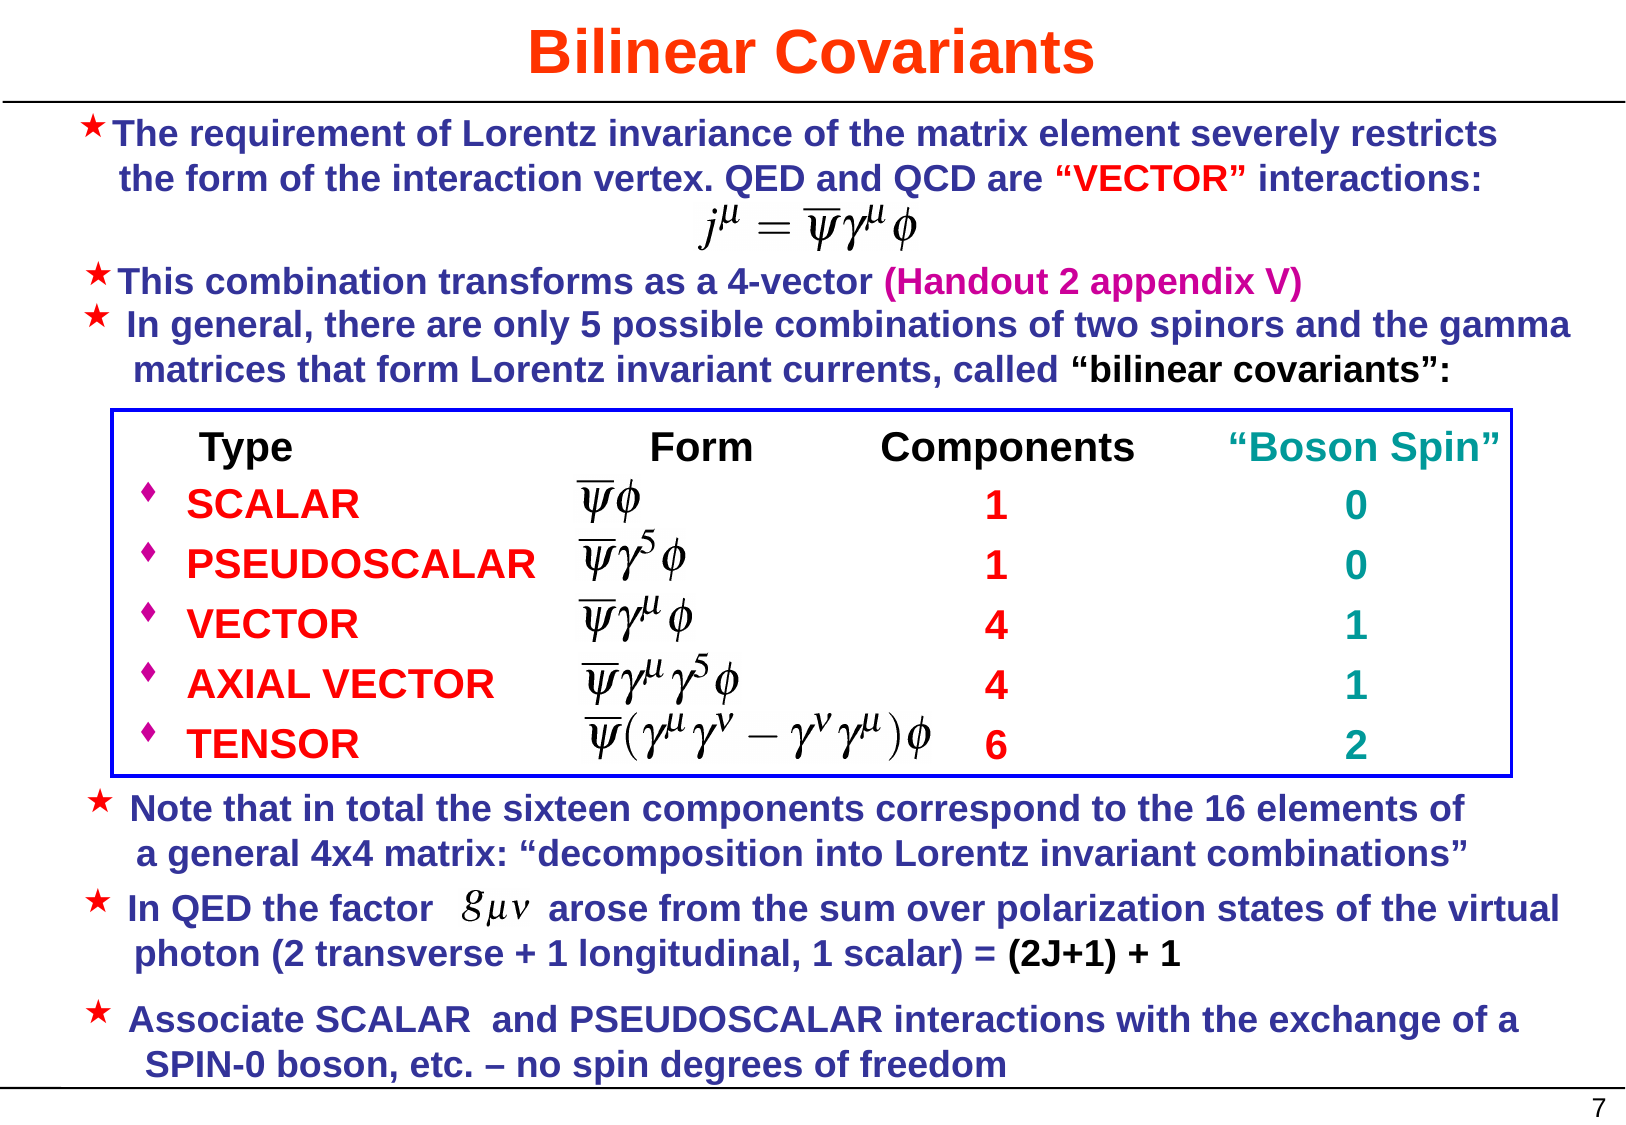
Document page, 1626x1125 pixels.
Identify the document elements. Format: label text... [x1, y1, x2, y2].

text_box <número> [1243, 1082, 1623, 1125]
text_box This combination transforms as a 4-vector (Handout 2 appendix V) [67, 249, 1318, 291]
text_box Note that in total the sixteen components correspond to the 16 elements of a general 4x4 matrix: “decomposition into Lorentz invariant combinations” [68, 776, 1486, 876]
picture [457, 887, 531, 927]
picture [693, 201, 919, 251]
text_box Associate SCALAR and PSEUDOSCALAR interactions with the exchange of a SPIN-0 boson, etc. – no spin degrees of freedom [67, 987, 1545, 1094]
text_box Bilinear Covariants [198, 6, 1427, 91]
text_box The requirement of Lorentz invariance of the matrix element severely restricts the form of the interaction vertex. QED and QCD are “VECTOR” interactions: [61, 101, 1514, 208]
text_box In general, there are only 5 possible combinations of two spinors and the gamma matrices that form Lorentz invariant currents, called “bilinear covariants”: [65, 291, 1597, 398]
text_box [101, 411, 1519, 778]
text_box In QED the factor arose from the sum over polarization states of the virtual photon (2 transverse + 1 longitudinal, 1 scalar) = (2J+1) + 1 [66, 876, 1577, 982]
